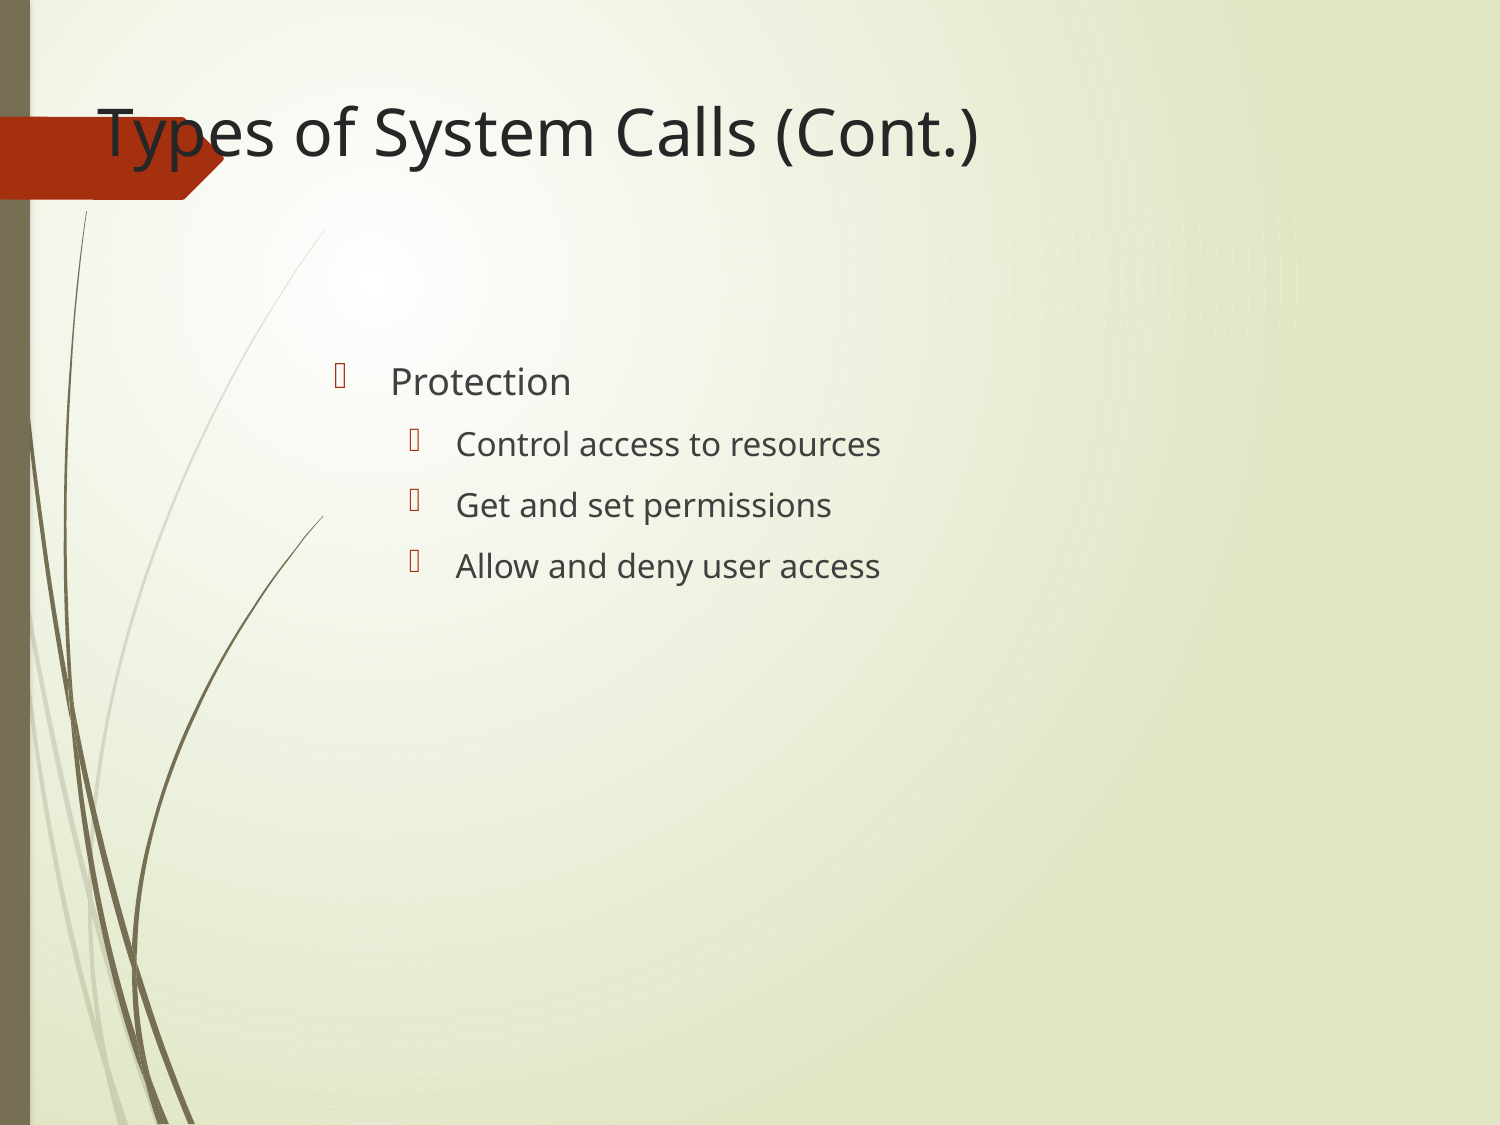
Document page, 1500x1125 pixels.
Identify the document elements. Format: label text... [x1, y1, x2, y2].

title Types of System Calls (Cont.) [82, 82, 1433, 178]
list Protection Control access to resources Get and set permissions Allow and deny user access [318, 350, 1400, 970]
